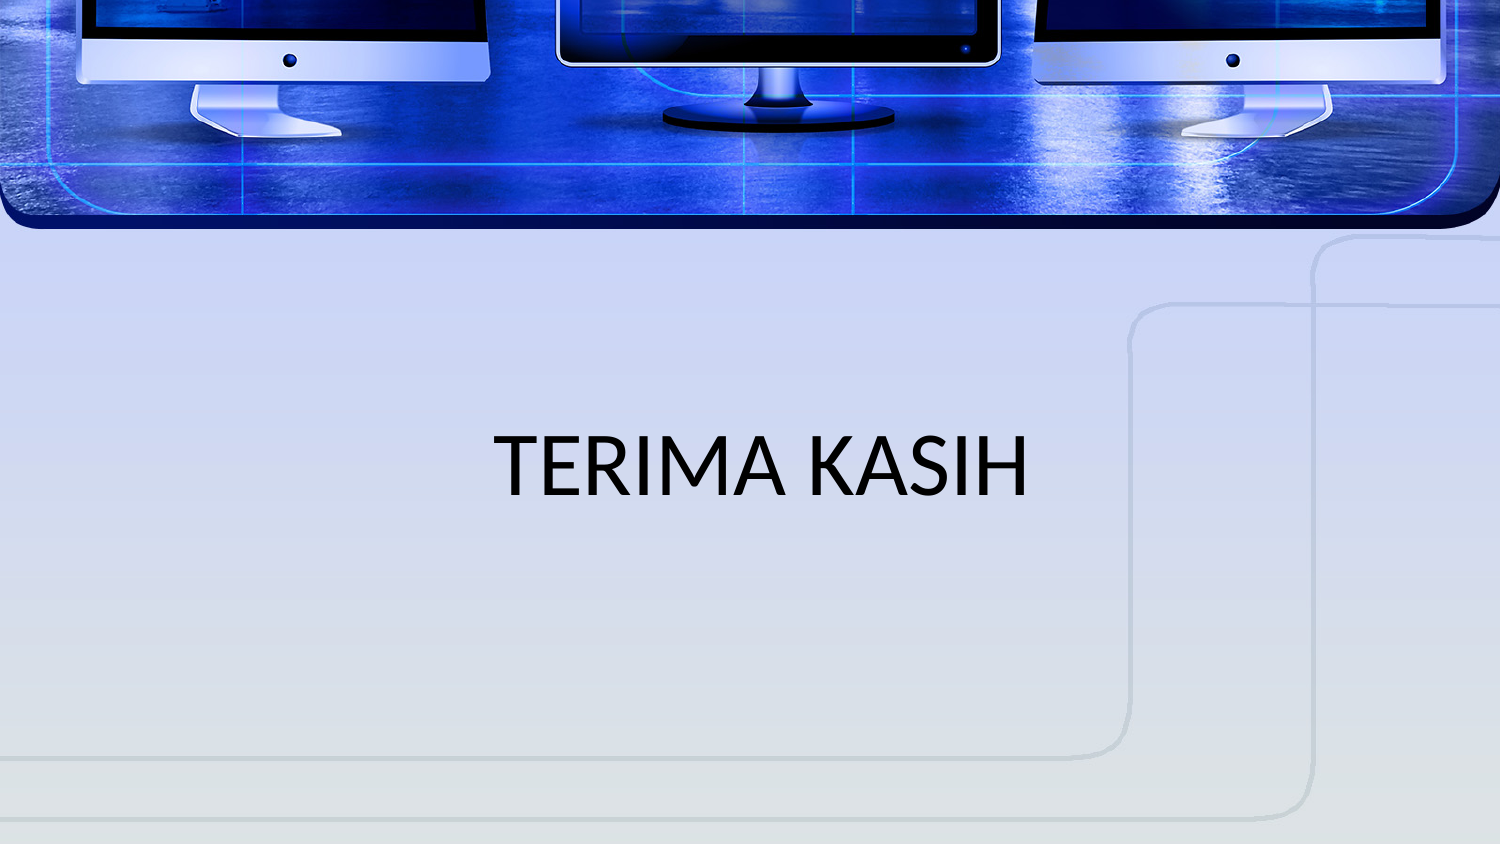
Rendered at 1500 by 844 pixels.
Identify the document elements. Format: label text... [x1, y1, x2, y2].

text_box TERIMA KASIH [248, 396, 1276, 522]
picture [0, 0, 1500, 844]
